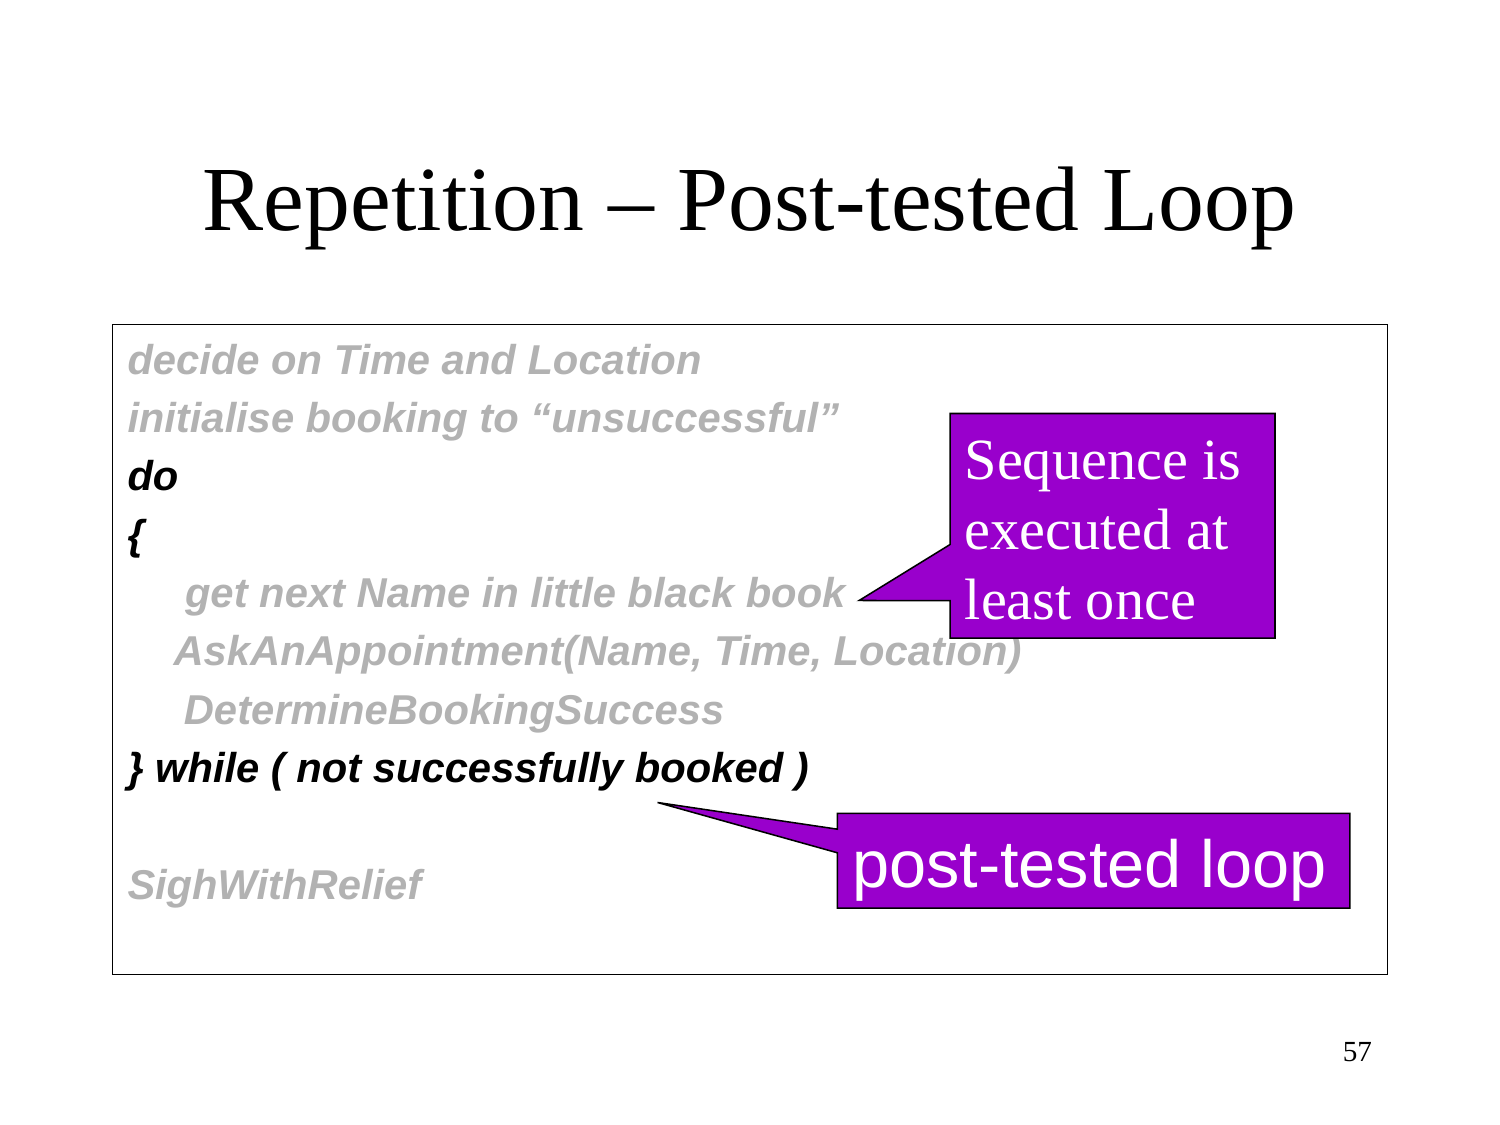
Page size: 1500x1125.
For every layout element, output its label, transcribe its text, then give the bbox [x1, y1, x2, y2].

slide_number 57 [1074, 1025, 1388, 1100]
text_box Sequence is executed at least once [859, 413, 1276, 639]
title Repetition – Post-tested Loop [112, 99, 1388, 288]
list decide on Time and Location initialise booking to “unsuccessful” do { get next Name in little black book AskAnAppointment(Name, Time, Location) DetermineBookingSuccess } while ( not successfully booked ) SighWithRelief [112, 324, 1388, 975]
text_box post-tested loop [657, 802, 1350, 909]
